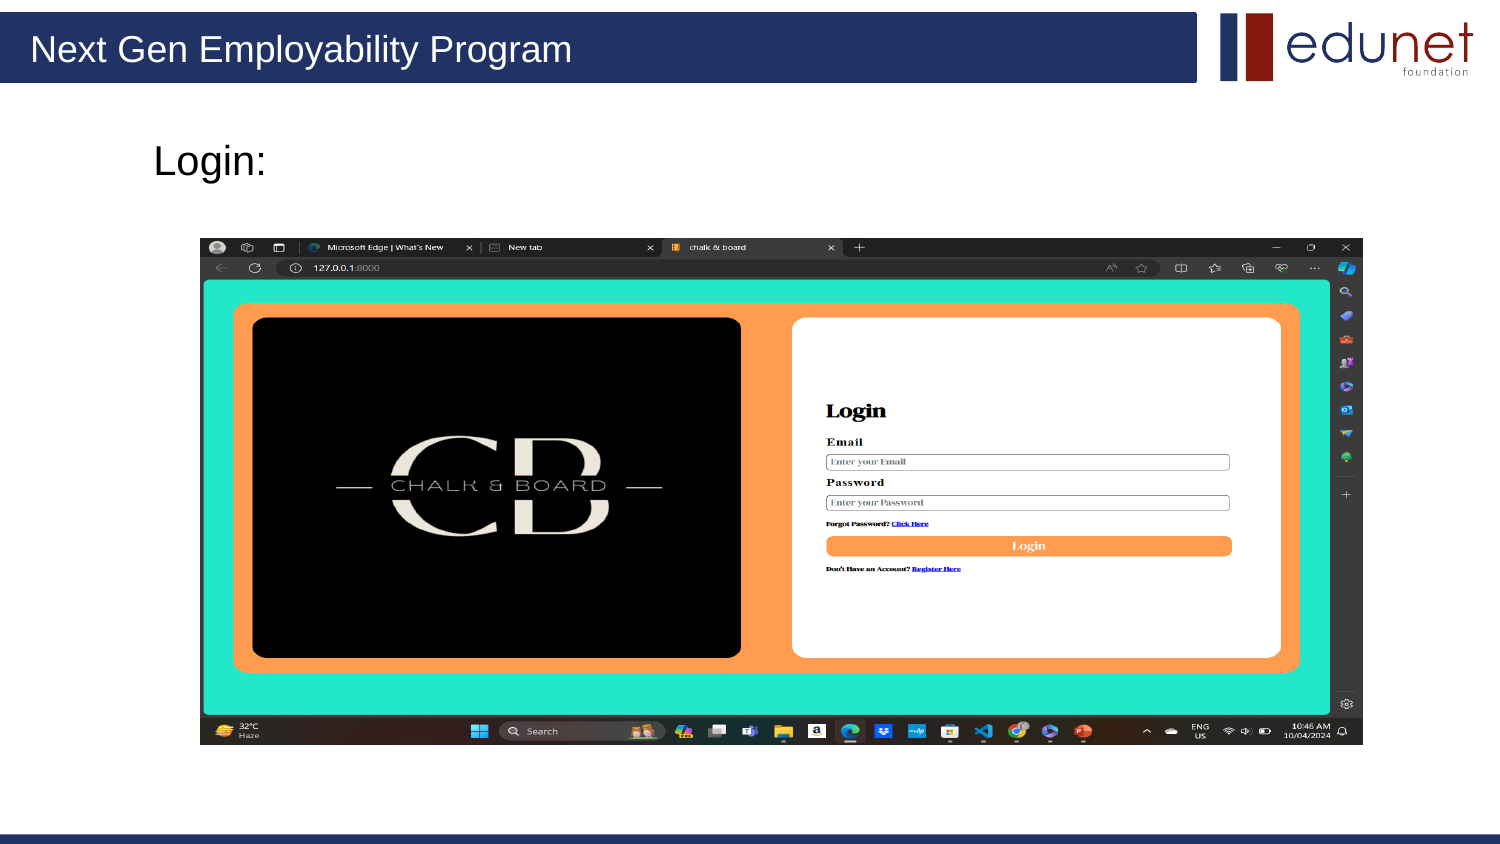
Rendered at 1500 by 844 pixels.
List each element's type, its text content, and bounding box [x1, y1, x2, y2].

picture [200, 238, 1363, 745]
text_box Login: [138, 126, 625, 177]
picture [1279, 14, 1482, 83]
